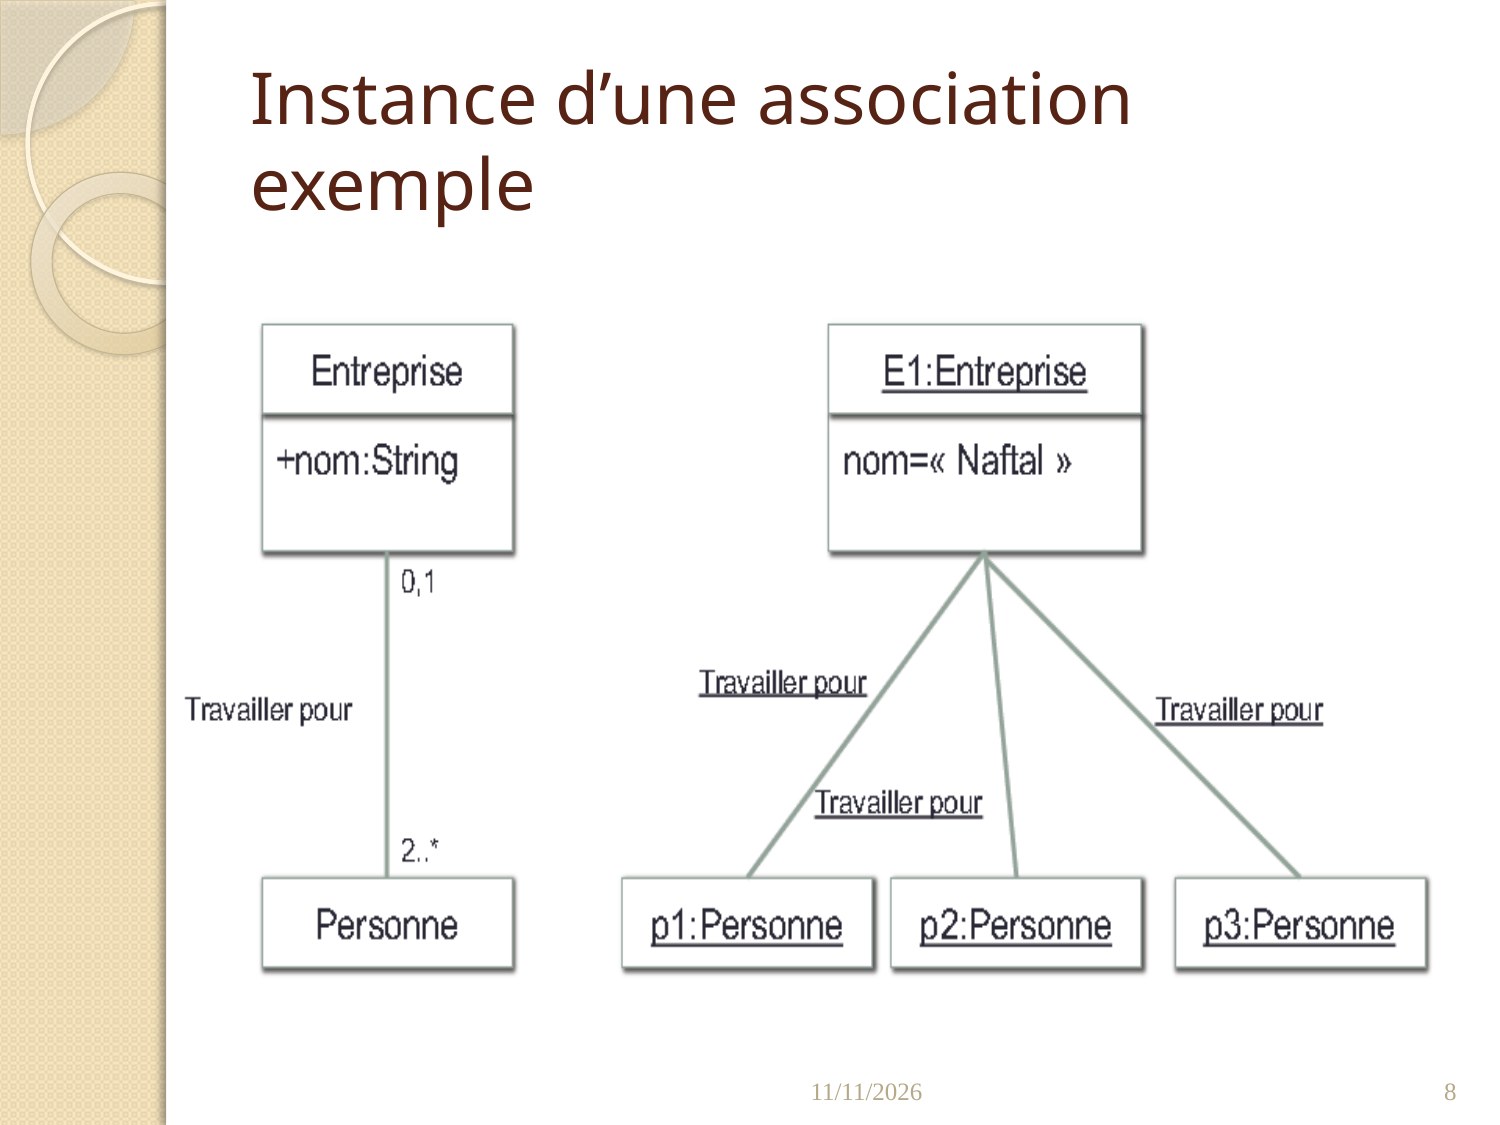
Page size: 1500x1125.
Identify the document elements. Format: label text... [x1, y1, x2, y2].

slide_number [587, 1034, 938, 1113]
picture [179, 293, 1448, 988]
slide_number 8 [1413, 1034, 1488, 1113]
title Instance d’une association exemple [235, 45, 1466, 233]
